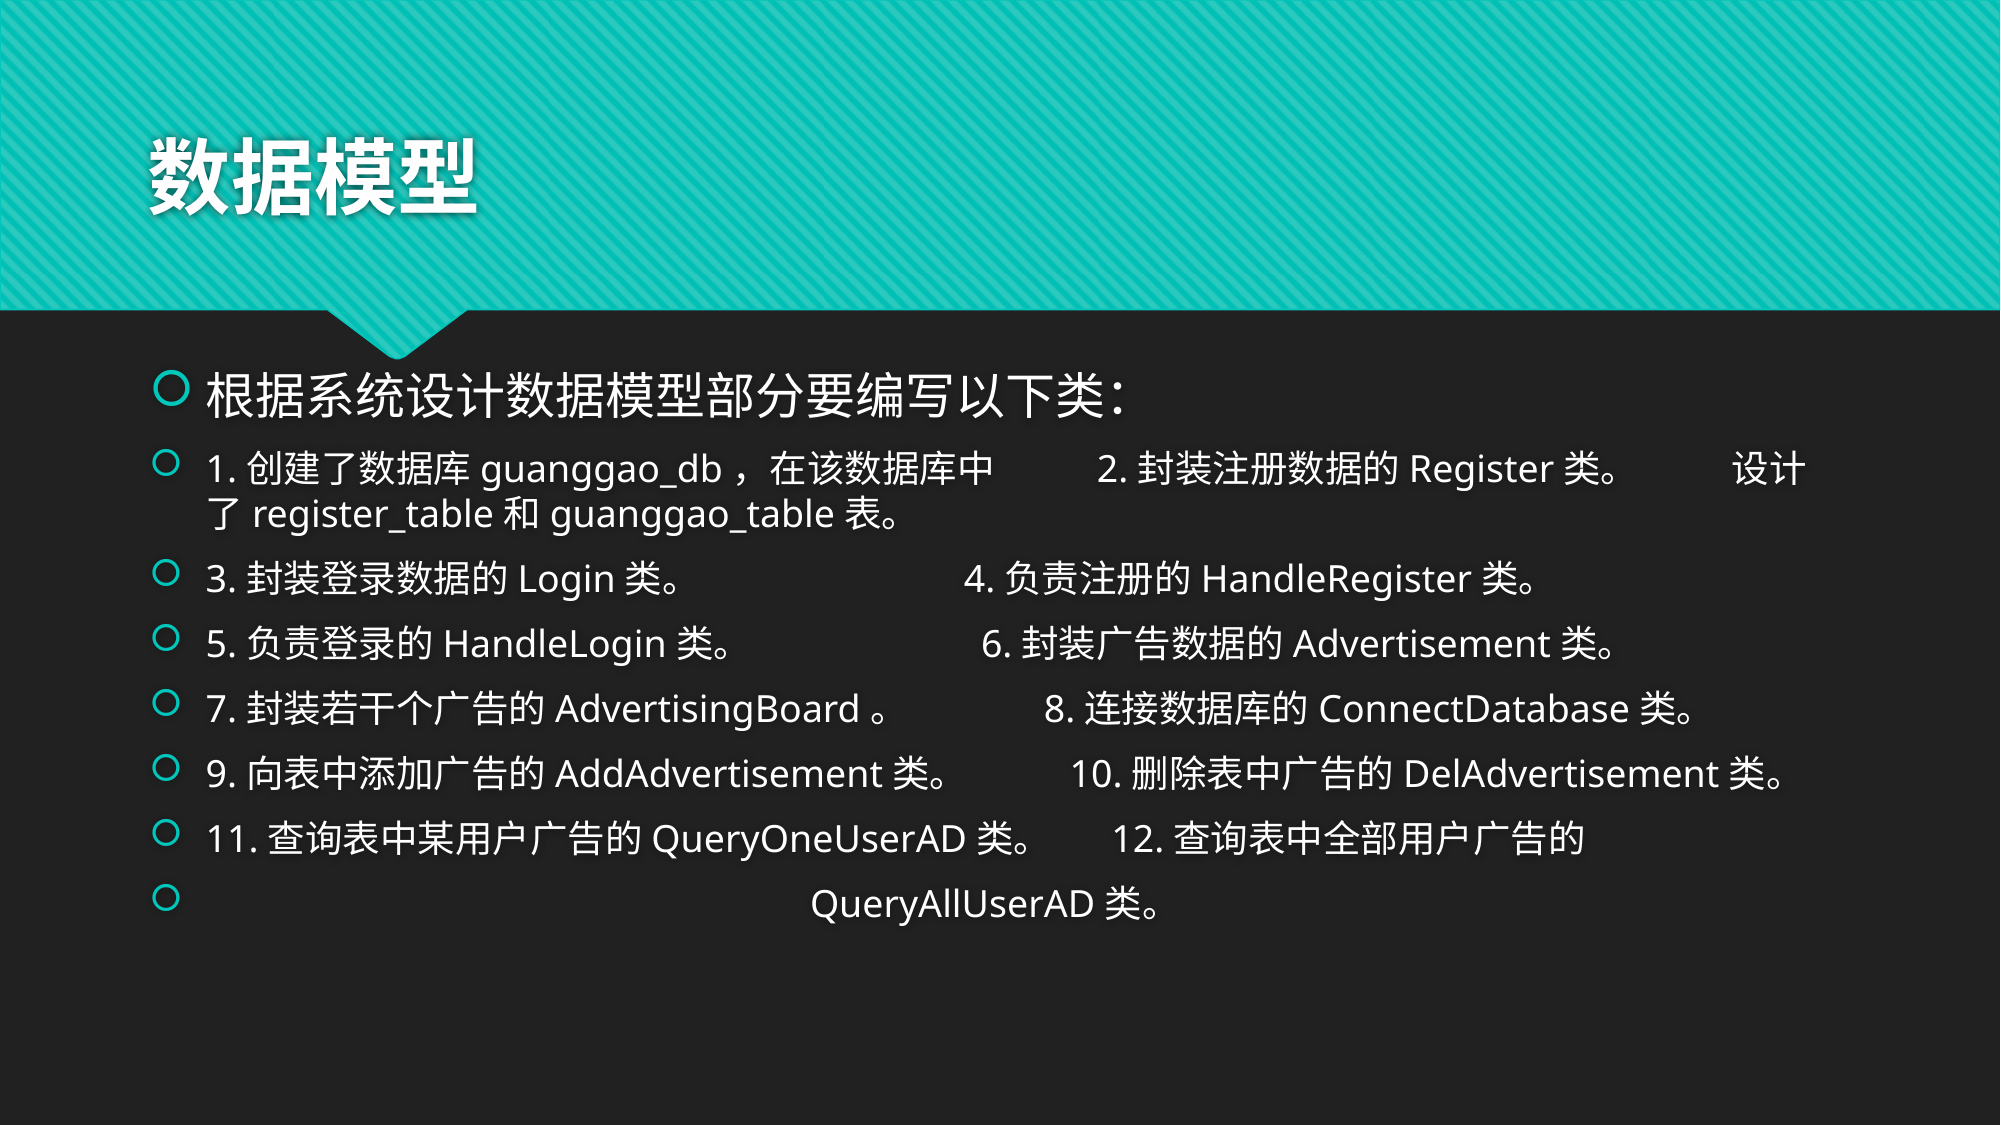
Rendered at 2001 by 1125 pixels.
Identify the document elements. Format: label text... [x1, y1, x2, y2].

title 数据模型 [132, 73, 1868, 233]
list 根据系统设计数据模型部分要编写以下类： 1.创建了数据库guanggao_db，在该数据库中 2.封装注册数据的Register类。 设计了register_table和guanggao_table表。 3.封装登录数据的Login类。 4.负责注册的HandleRegister类。 5.负责登录的HandleLogin类。 6.封装广告数据的Advertisement类。 7.封装若干个广告的AdvertisingBoard。 8.连接数据库的ConnectDatabase类。 9.向表中添加广告的AddAdvertisement类。 10.删除表中广告的DelAdvertisement类。 11.查询表中某用户广告的QueryOneUserAD类。 12.查询表中全部用户广告的 QueryAllUserAD类。 [134, 328, 1858, 962]
